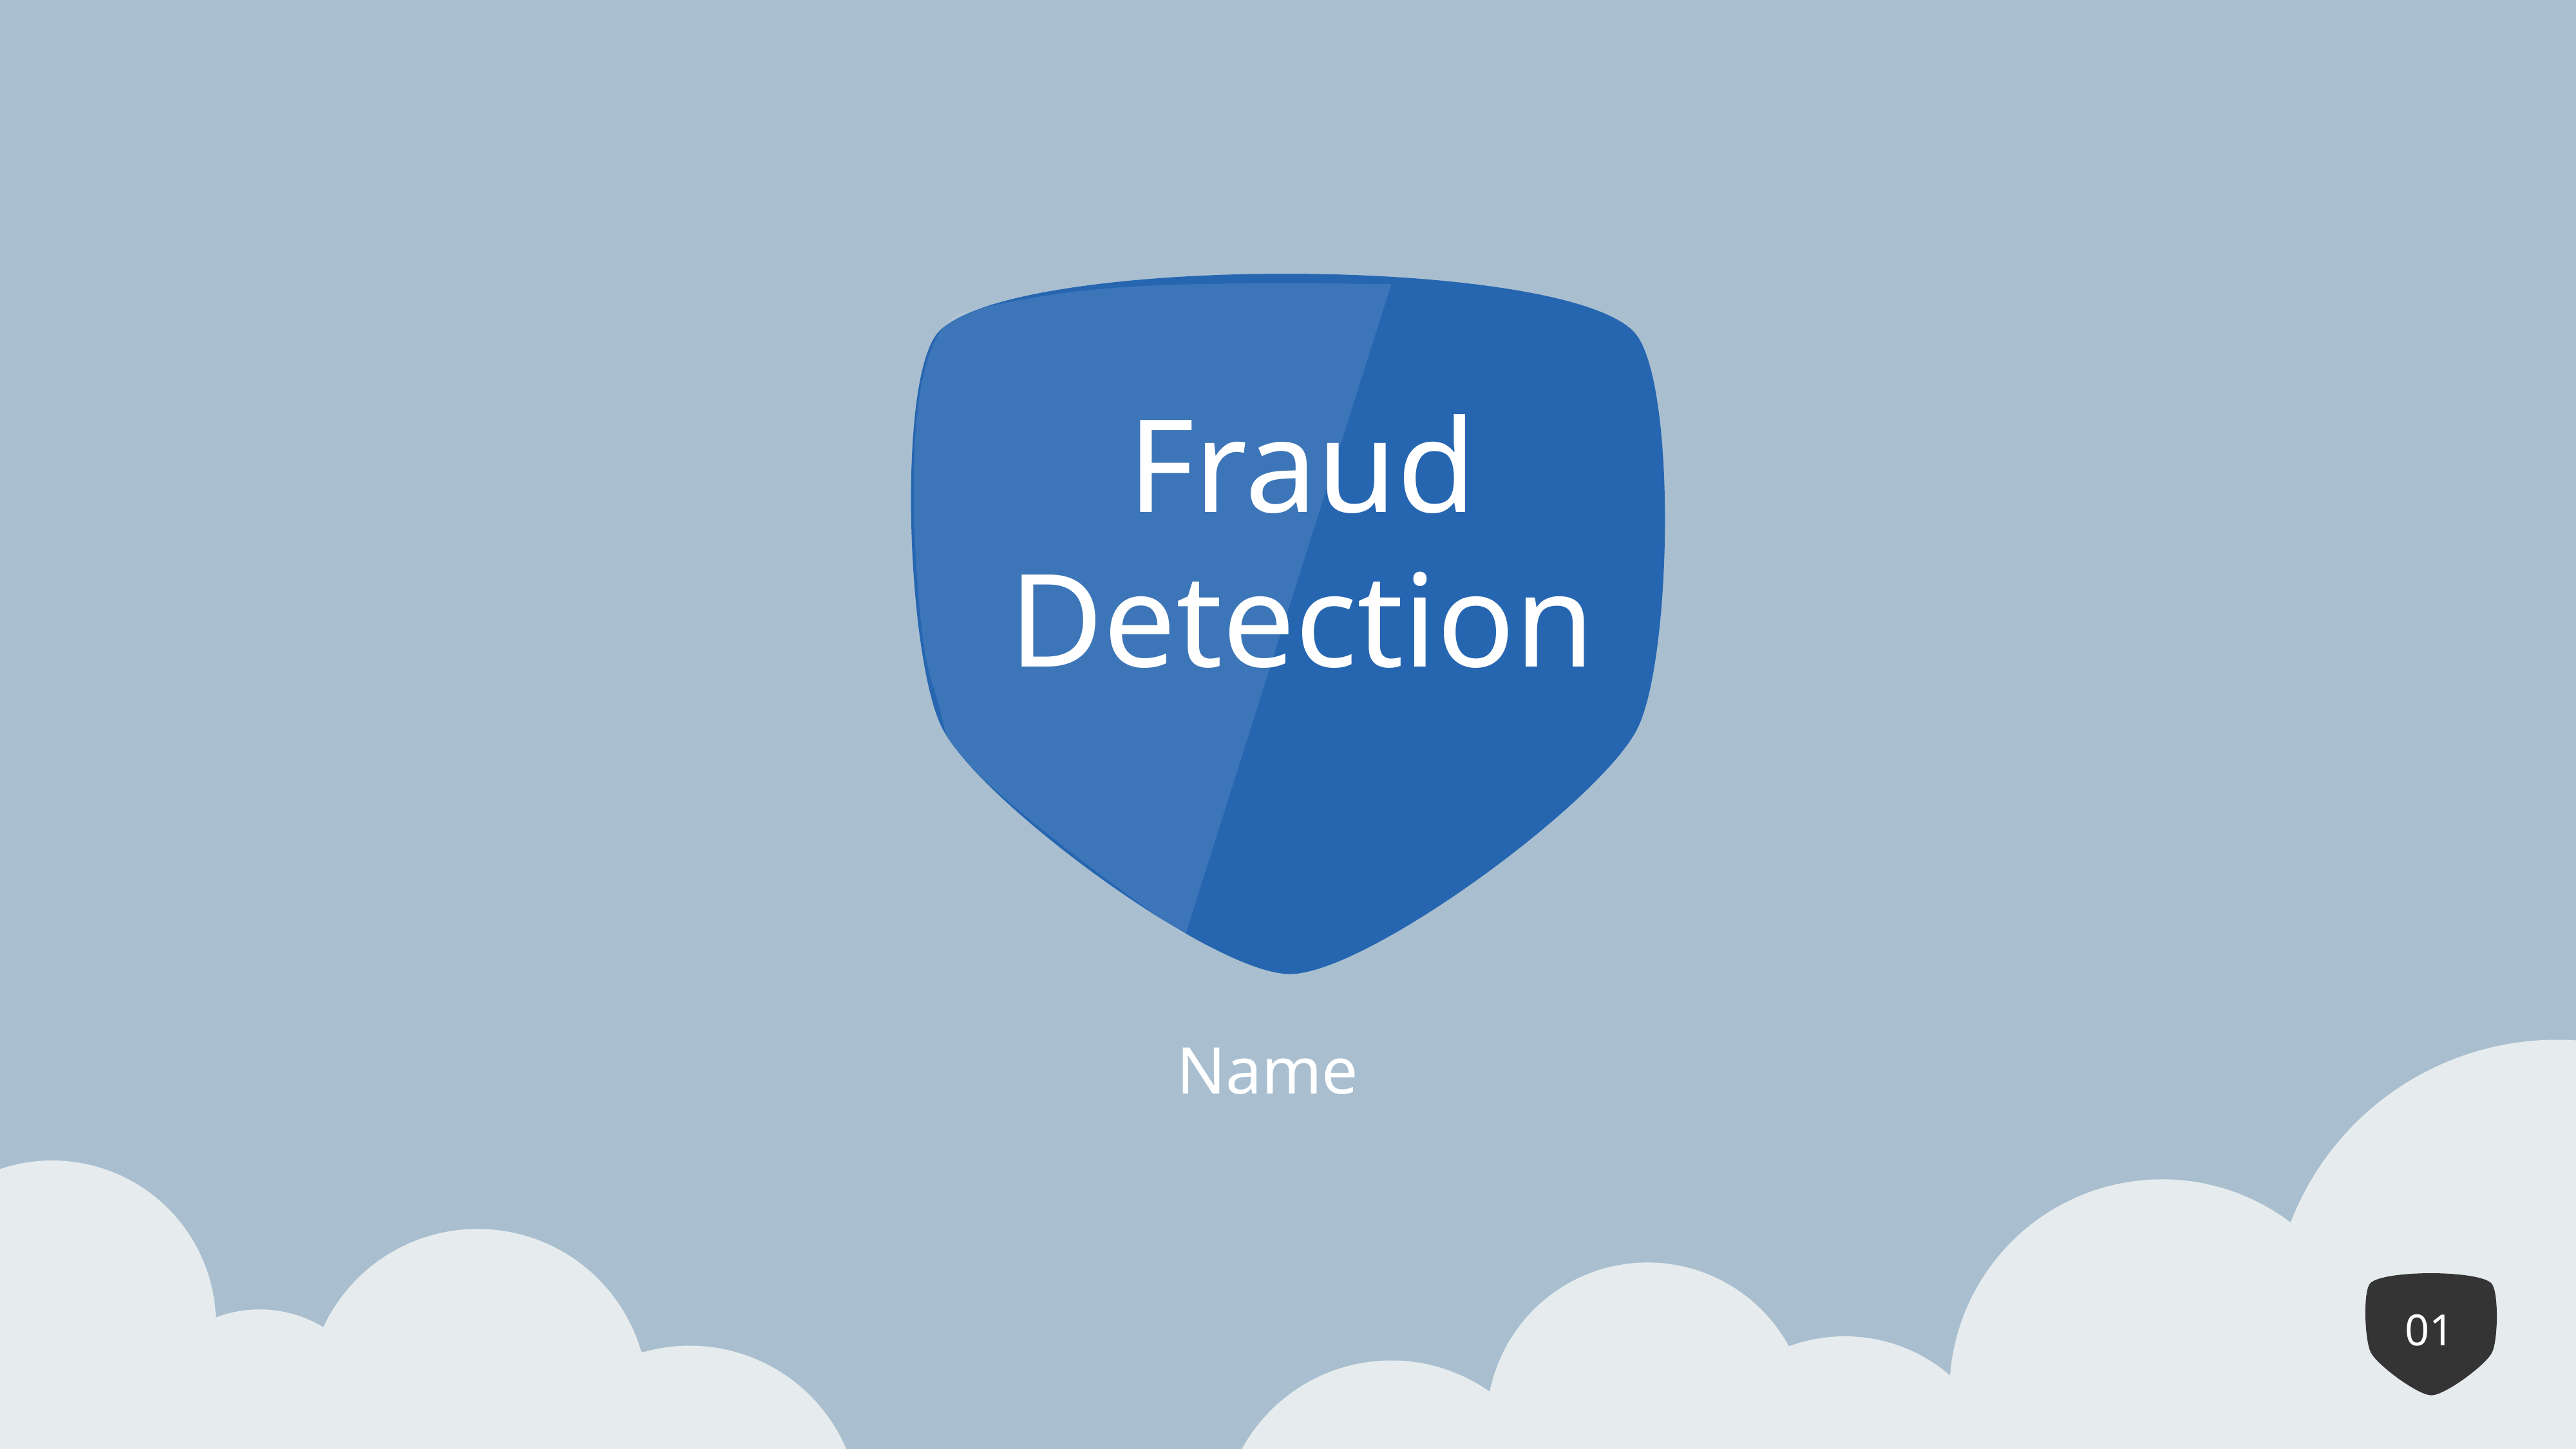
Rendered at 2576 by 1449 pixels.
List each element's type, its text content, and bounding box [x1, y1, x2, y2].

text_box Fraud Detection [999, 383, 1605, 693]
text_box 01 [2405, 1302, 2454, 1354]
text_box Name [1177, 1028, 1359, 1107]
